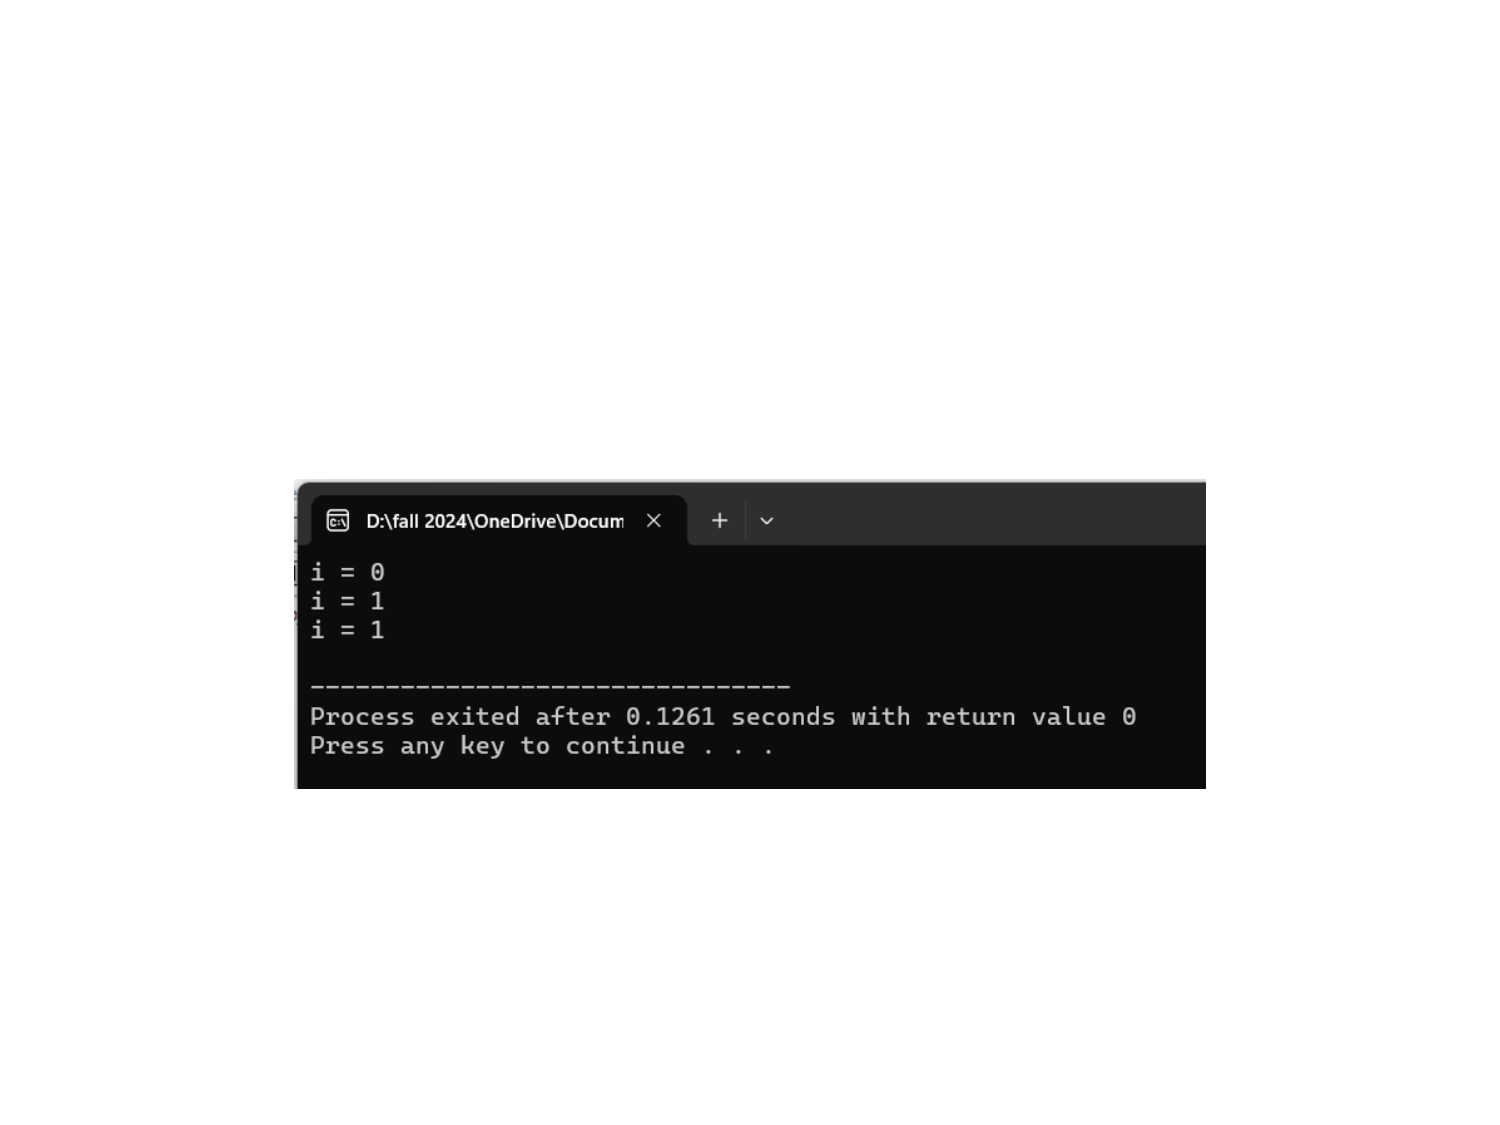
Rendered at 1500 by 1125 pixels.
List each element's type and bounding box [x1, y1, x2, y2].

list [294, 479, 1206, 789]
